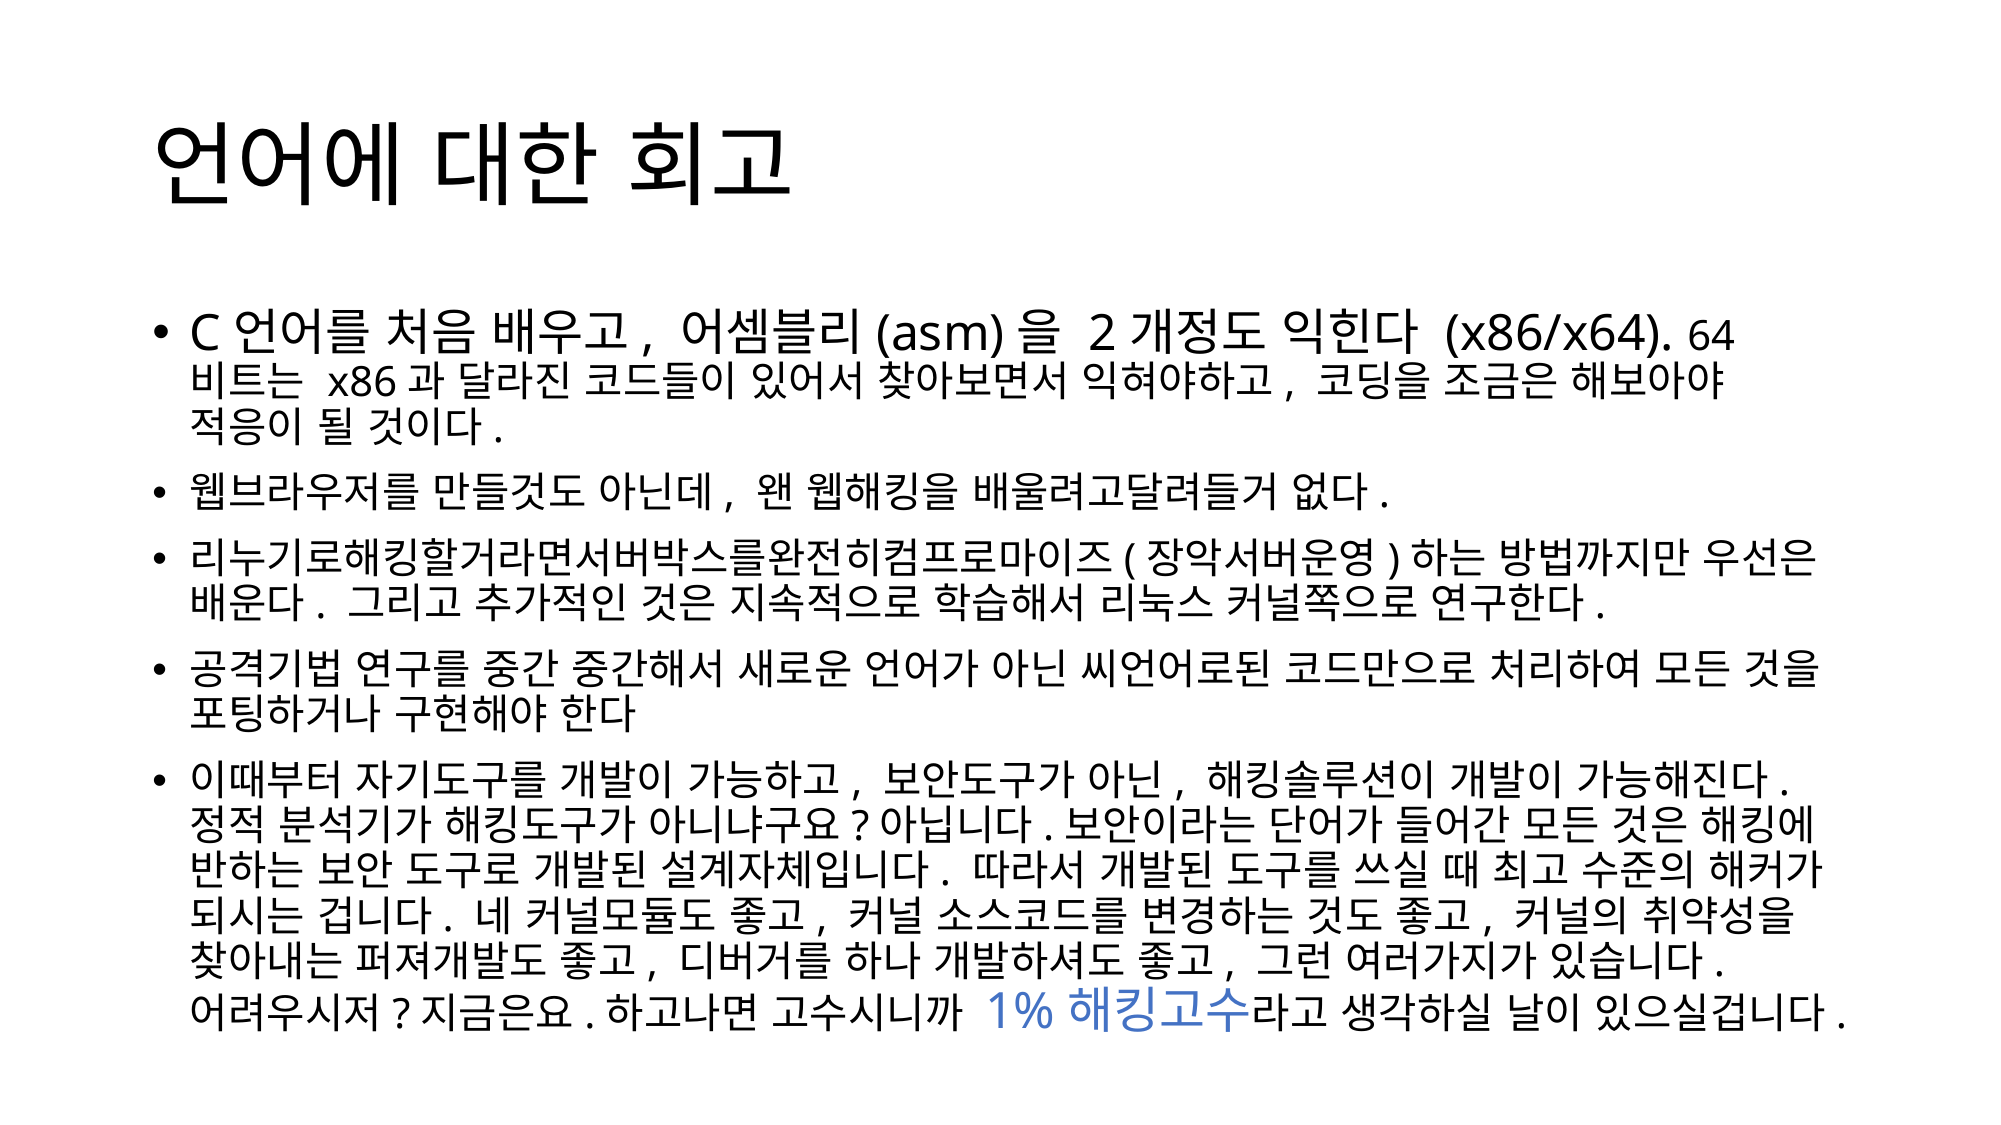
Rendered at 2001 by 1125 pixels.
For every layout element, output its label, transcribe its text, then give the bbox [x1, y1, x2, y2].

title 언어에 대한 회고 [137, 59, 1863, 278]
list C언어를 처음 배우고, 어셈블리(asm)을 2개정도 익힌다 (x86/x64). 64비트는 x86과 달라진 코드들이 있어서 찾아보면서 익혀야하고, 코딩을 조금은 해보아야 적응이 될 것이다. 웹브라우저를 만들것도 아닌데, 왠 웹해킹을 배울려고달려들거 없다. 리누기로해킹할거라면서버박스를완전히컴프로마이즈(장악서버운영)하는 방법까지만 우선은 배운다. 그리고 추가적인 것은 지속적으로 학습해서 리눅스 커널쪽으로 연구한다. 공격기법 연구를 중간 중간해서 새로운 언어가 아닌 씨언어로된 코드만으로 처리하여 모든 것을 포팅하거나 구현해야 한다 이때부터 자기도구를 개발이 가능하고, 보안도구가 아닌, 해킹솔루션이 개발이 가능해진다. 정적 분석기가 해킹도구가 아니냐구요?아닙니다.보안이라는 단어가 들어간 모든 것은 해킹에 반하는 보안 도구로 개발된 설계자체입니다. 따라서 개발된 도구를 쓰실 때 최고 수준의 해커가 되시는 겁니다. 네 커널모듈도 좋고, 커널 소스코드를 변경하는 것도 좋고, 커널의 취약성을 찾아내는 퍼져개발도 좋고, 디버거를 하나 개발하셔도 좋고, 그런 여러가지가 있습니다. 어려우시저?지금은요.하고나면 고수시니까 1%해킹고수라고 생각하실 날이 있으실겁니다. [137, 299, 1863, 1125]
